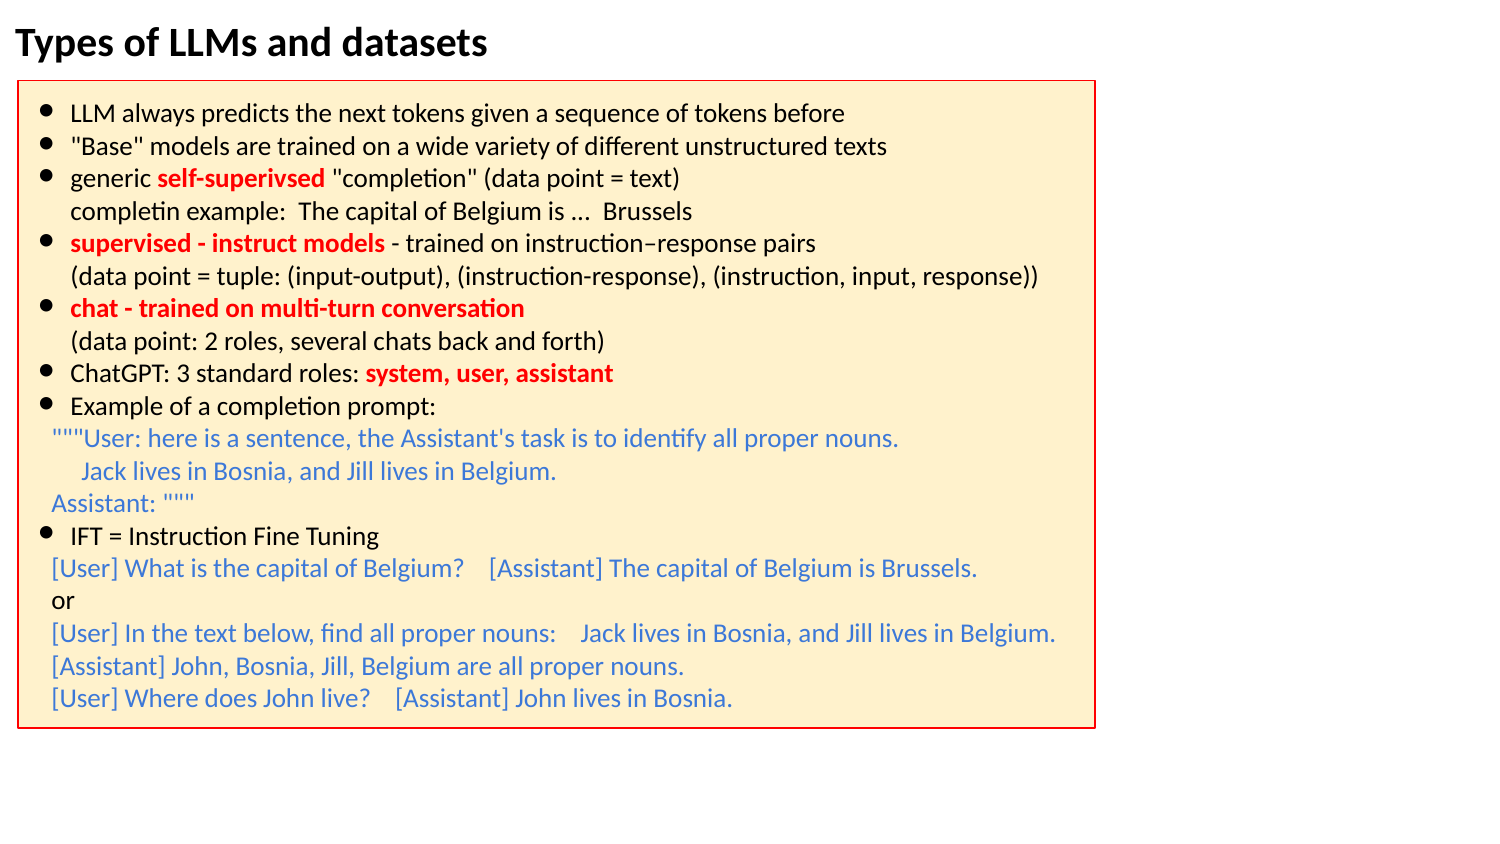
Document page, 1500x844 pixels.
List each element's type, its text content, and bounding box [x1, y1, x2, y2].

text_box LLM always predicts the next tokens given a sequence of tokens before "Base" models are trained on a wide variety of different unstructured texts generic self-superivsed "completion" (data point = text) completin example: The capital of Belgium is ... Brussels supervised - instruct models - trained on instruction–response pairs (data point = tuple: (input-output), (instruction-response), (instruction, input, response)) chat - trained on multi-turn conversation (data point: 2 roles, several chats back and forth) ChatGPT: 3 standard roles: system, user, assistant Example of a completion prompt: """User: here is a sentence, the Assistant's task is to identify all proper nouns. Jack lives in Bosnia, and Jill lives in Belgium. Assistant: """ IFT = Instruction Fine Tuning [User] What is the capital of Belgium? [Assistant] The capital of Belgium is Brussels. or [User] In the text below, find all proper nouns: Jack lives in Bosnia, and Jill lives in Belgium. [Assistant] John, Bosnia, Jill, Belgium are all proper nouns. [User] Where does John live? [Assistant] John lives in Bosnia. [17, 80, 1096, 728]
text_box Types of LLMs and datasets [0, 0, 688, 80]
